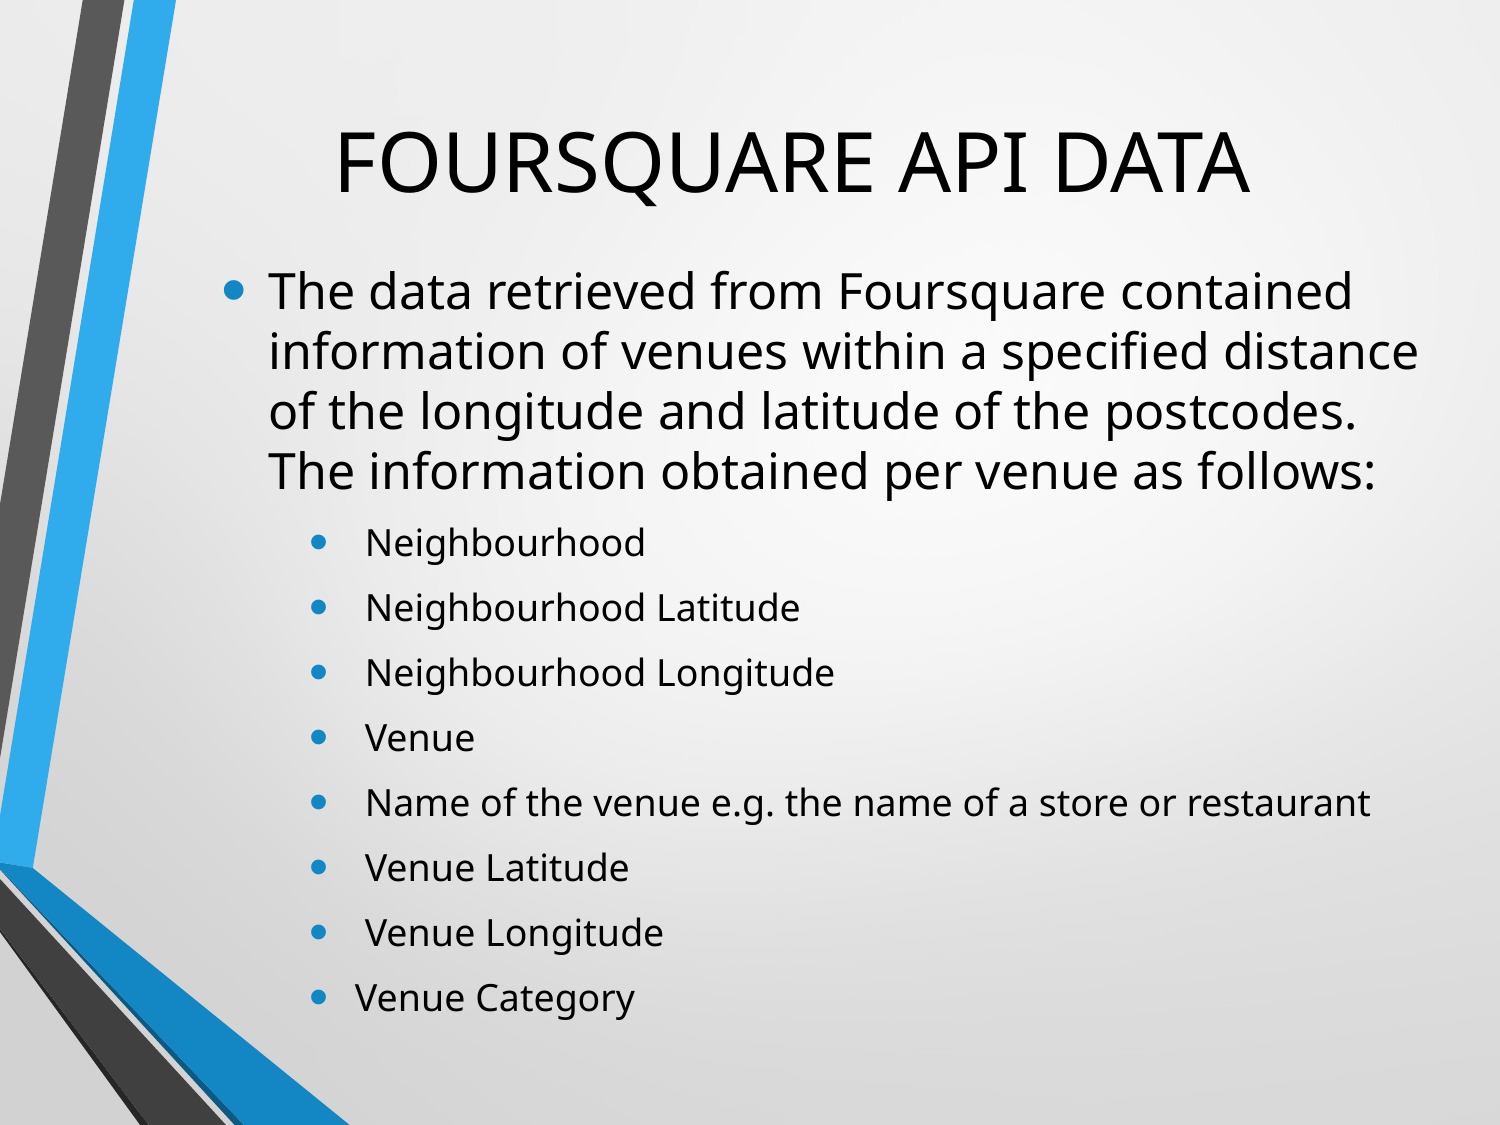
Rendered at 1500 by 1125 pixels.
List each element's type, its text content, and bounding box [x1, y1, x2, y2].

title FOURSQUARE API DATA [161, 75, 1425, 244]
list The data retrieved from Foursquare contained information of venues within a specified distance of the longitude and latitude of the postcodes. The information obtained per venue as follows: Neighbourhood Neighbourhood Latitude Neighbourhood Longitude Venue Name of the venue e.g. the name of a store or restaurant Venue Latitude Venue Longitude Venue Category [206, 243, 1471, 1035]
